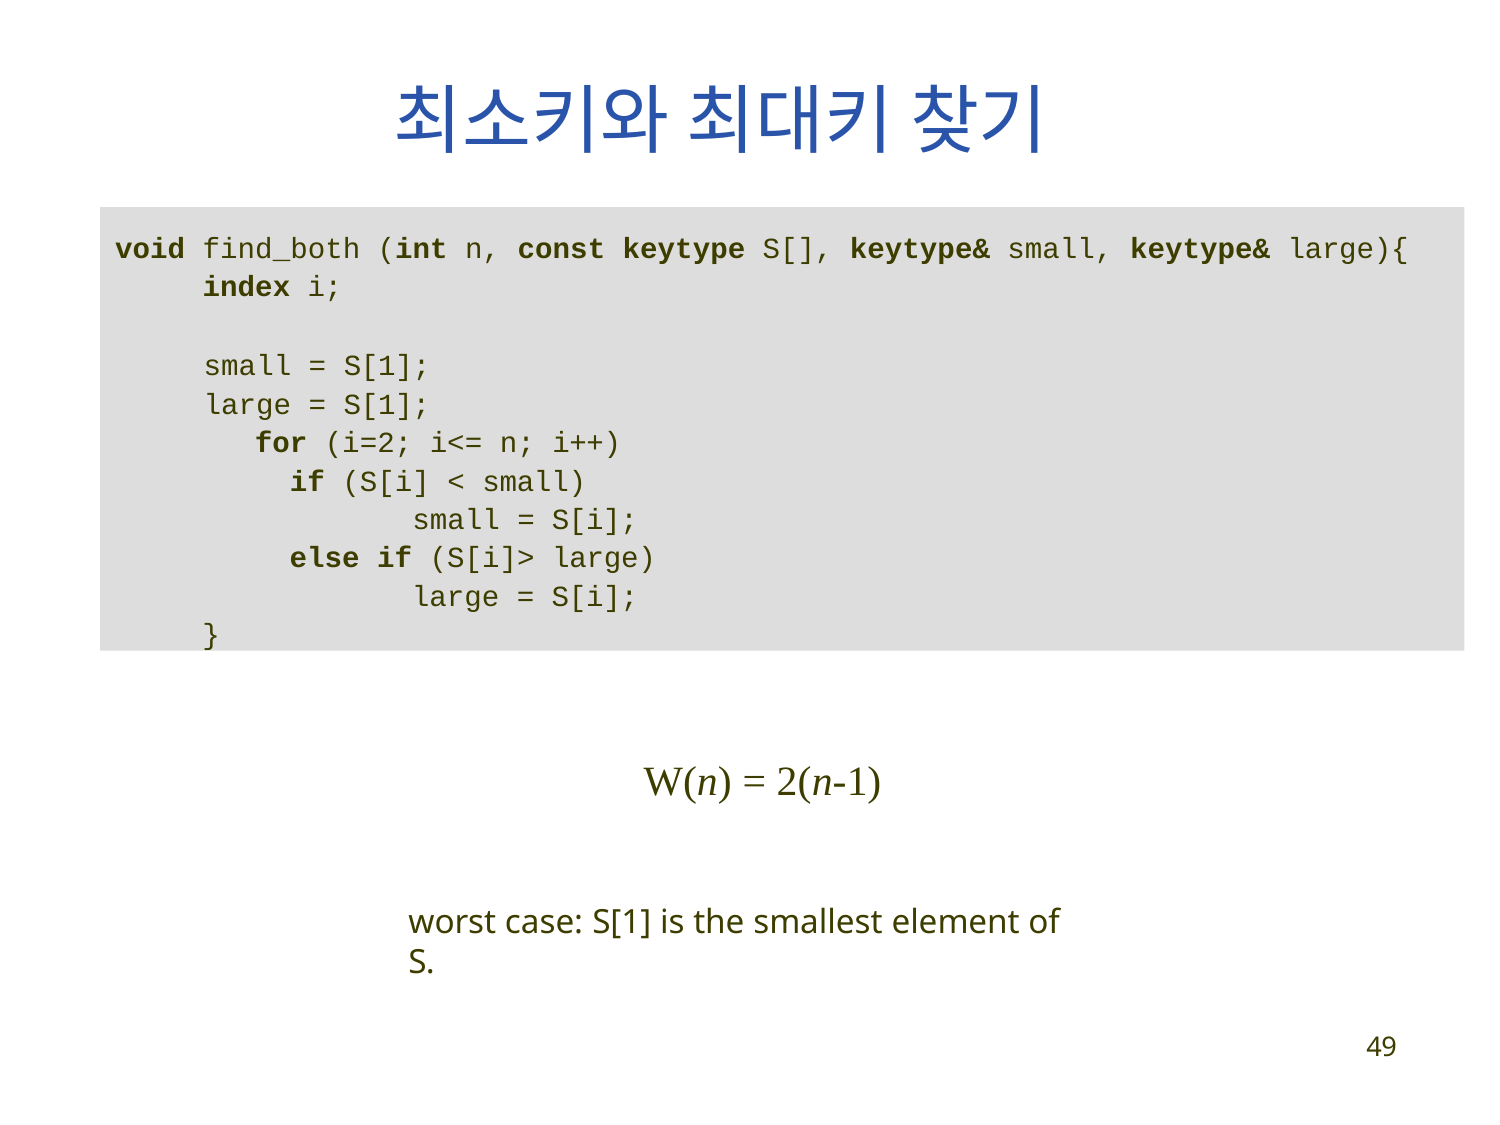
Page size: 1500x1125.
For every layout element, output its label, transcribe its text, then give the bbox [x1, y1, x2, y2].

title 최소키와 최대키 찾기 [66, 26, 1487, 260]
text_box void find_both (int n, const keytype S[], keytype& small, keytype& large){ index i; small = S[1]; large = S[1]; for (i=2; i<= n; i++) if (S[i] < small) small = S[i]; else if (S[i]> large) large = S[i]; } [100, 207, 1465, 651]
slide_number 46 [1360, 1035, 1406, 1125]
text_box W(n) = 2(n-1) worst case: S[1] is the smallest element of S. [406, 751, 1087, 980]
